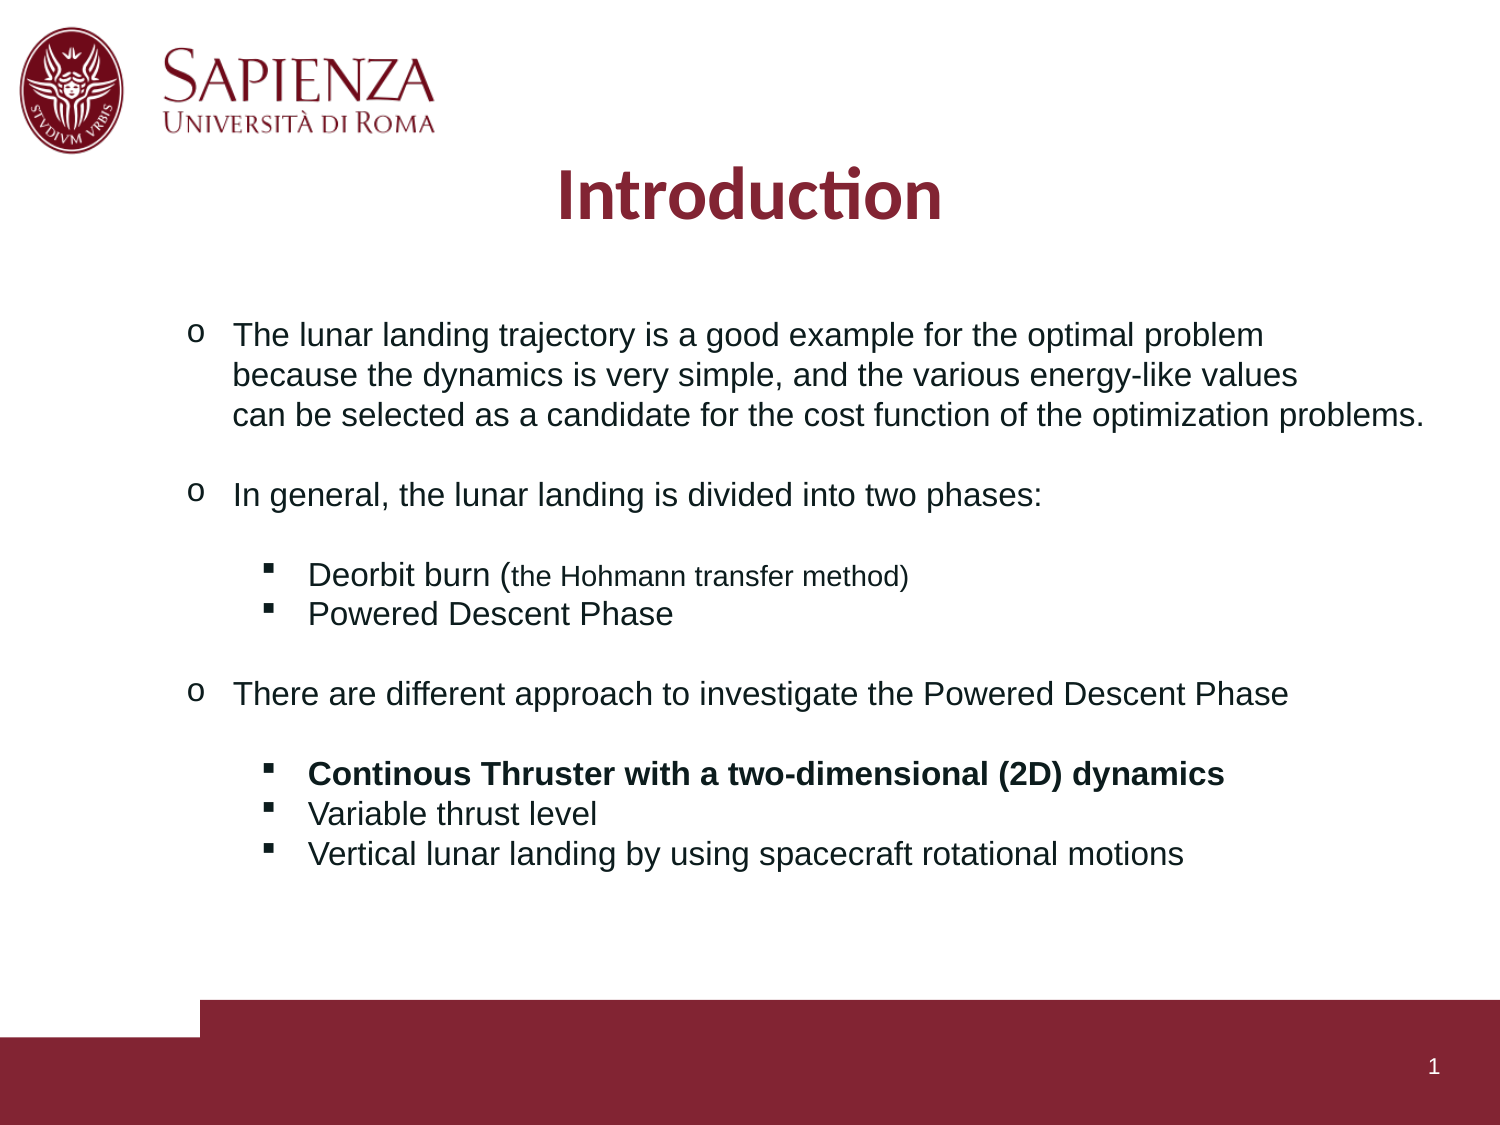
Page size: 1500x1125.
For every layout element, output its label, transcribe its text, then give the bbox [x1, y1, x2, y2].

text_box The lunar landing trajectory is a good example for the optimal problem because the dynamics is very simple, and the various energy-like values can be selected as a candidate for the cost function of the optimization problems. In general, the lunar landing is divided into two phases: Deorbit burn (the Hohmann transfer method) Powered Descent Phase There are different approach to investigate the Powered Descent Phase Continous Thruster with a two-dimensional (2D) dynamics Variable thrust level Vertical lunar landing by using spacecraft rotational motions [171, 305, 1466, 1120]
title Introduction [112, 137, 1388, 379]
text_box 1 [1412, 1044, 1500, 1087]
